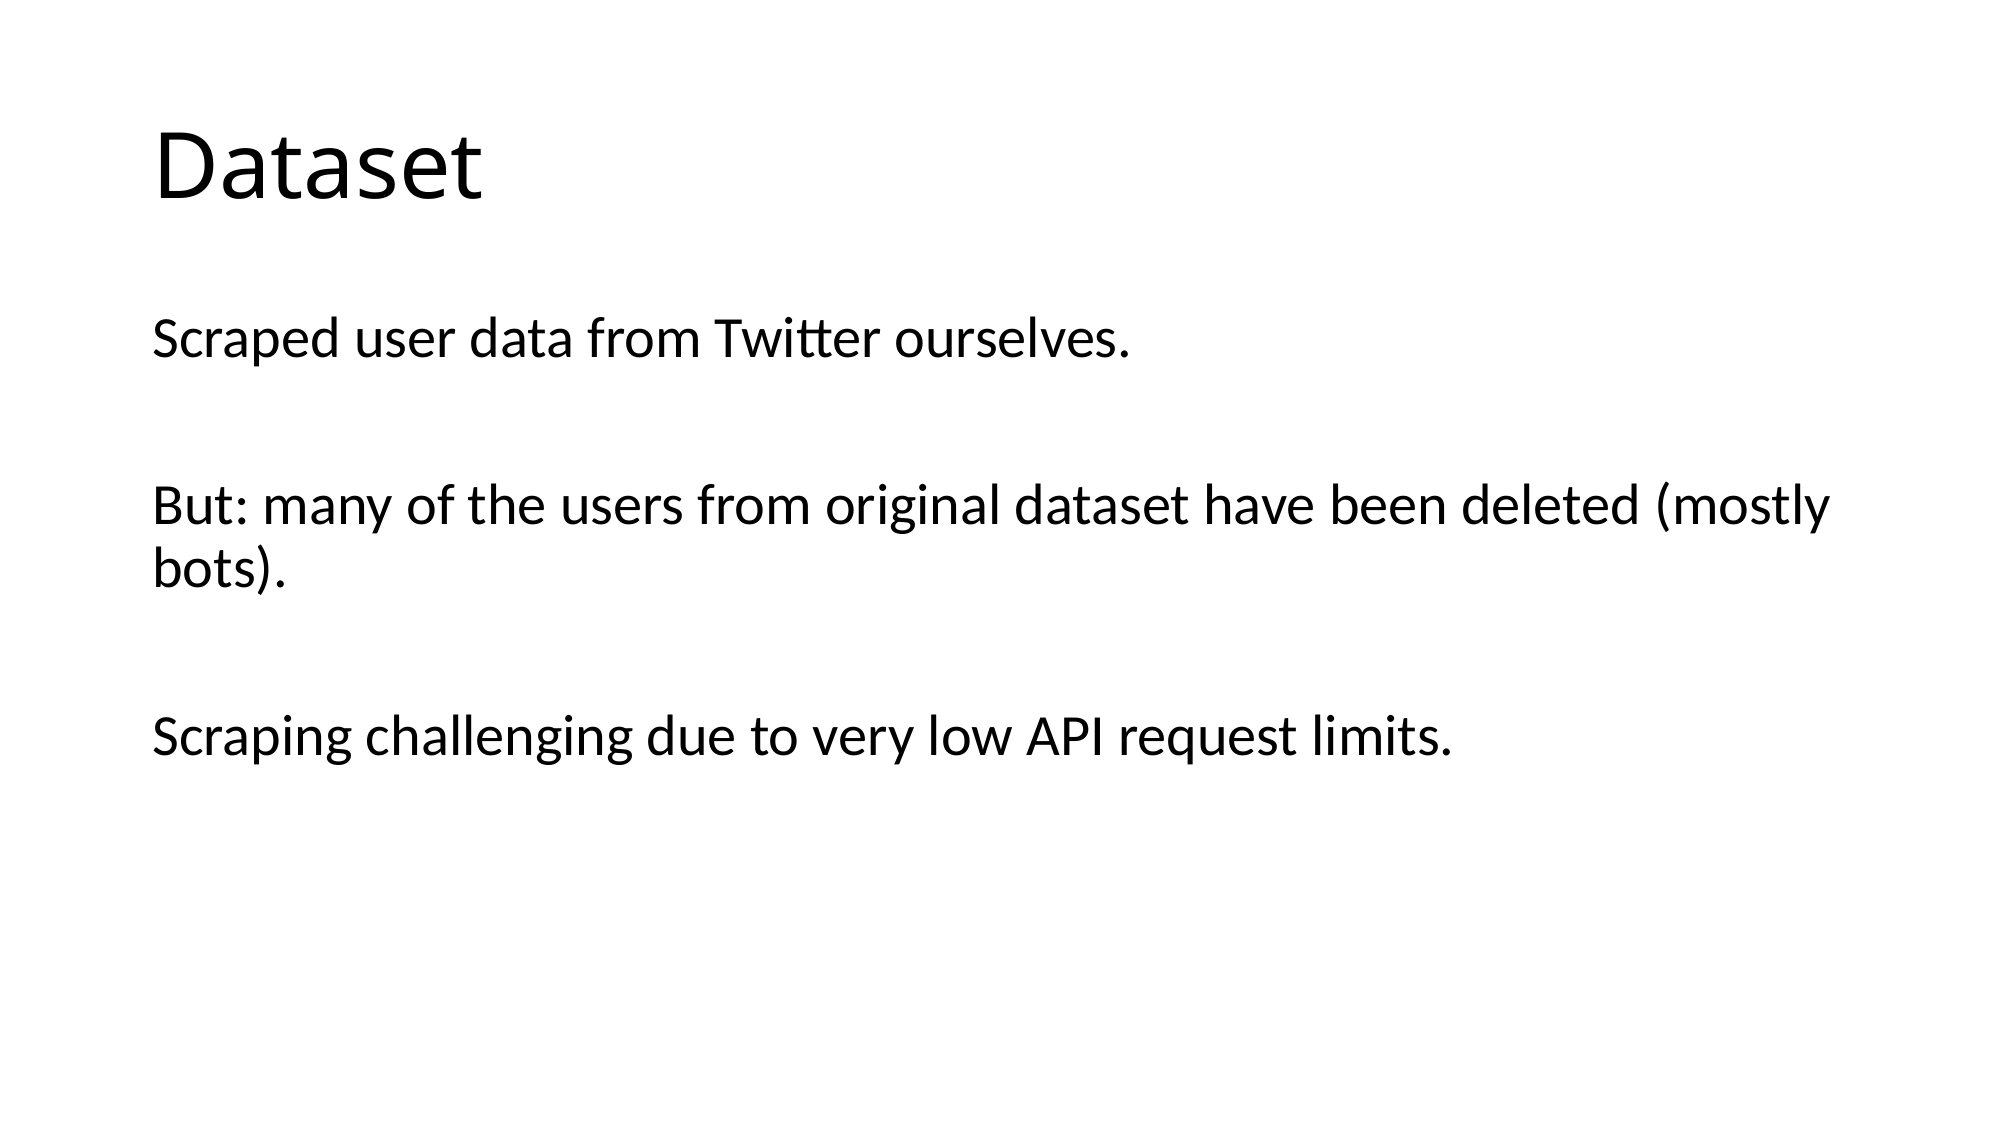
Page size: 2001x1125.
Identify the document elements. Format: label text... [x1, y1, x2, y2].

title Dataset [137, 59, 1863, 278]
list Scraped user data from Twitter ourselves. But: many of the users from original dataset have been deleted (mostly bots). Scraping challenging due to very low API request limits. [137, 299, 1863, 1014]
